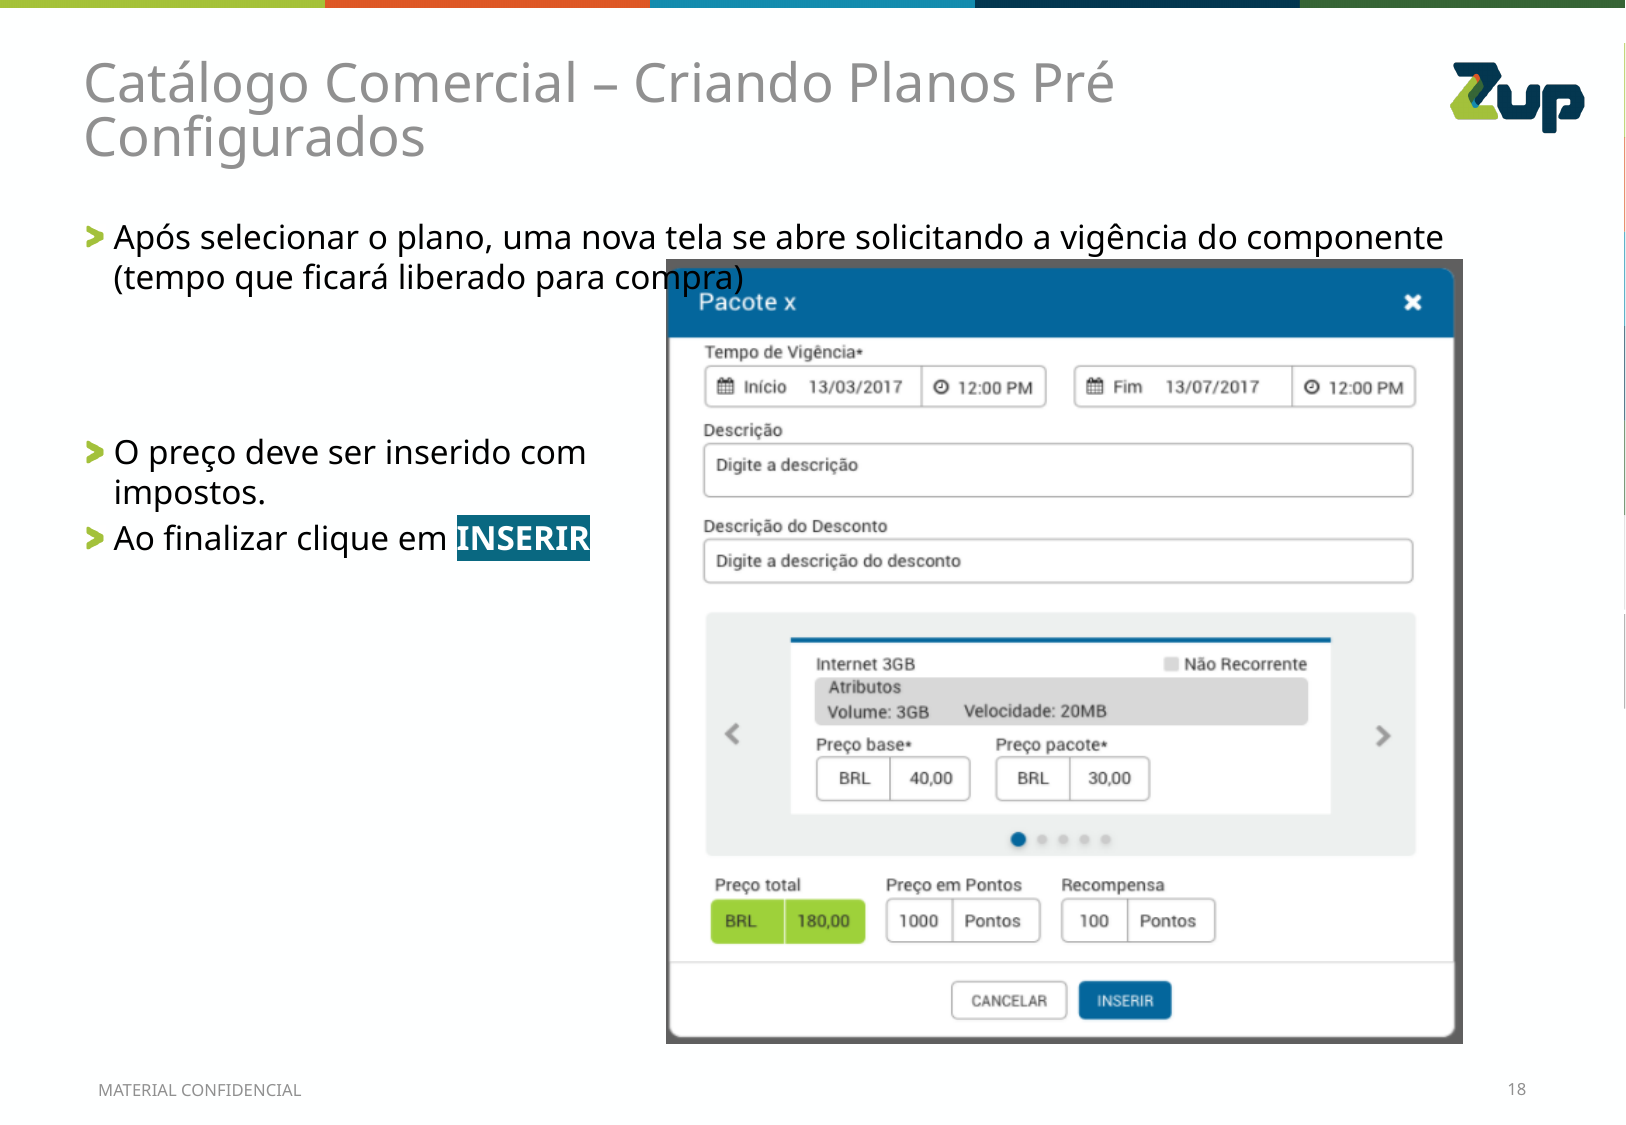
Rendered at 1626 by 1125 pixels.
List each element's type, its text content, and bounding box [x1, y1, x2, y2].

picture [1556, 99, 1585, 134]
picture [83, 439, 106, 464]
picture [1300, 0, 1625, 8]
text_box O preço deve ser inserido com impostos. Ao finalizar clique em INSERIR [83, 431, 660, 630]
title Catálogo Comercial – Criando Planos Pré Configurados [83, 58, 1363, 166]
slide_number 18 [1462, 1066, 1542, 1114]
picture [0, 0, 974, 8]
picture [83, 224, 106, 248]
picture [665, 259, 1463, 1044]
list Após selecionar o plano, uma nova tela se abre solicitando a vigência do componente (tempo que ficará liberado para compra) [83, 215, 1542, 342]
picture [1449, 60, 1585, 134]
picture [83, 525, 106, 550]
footer MATERIAL CONFIDENCIAL [83, 1066, 1462, 1114]
